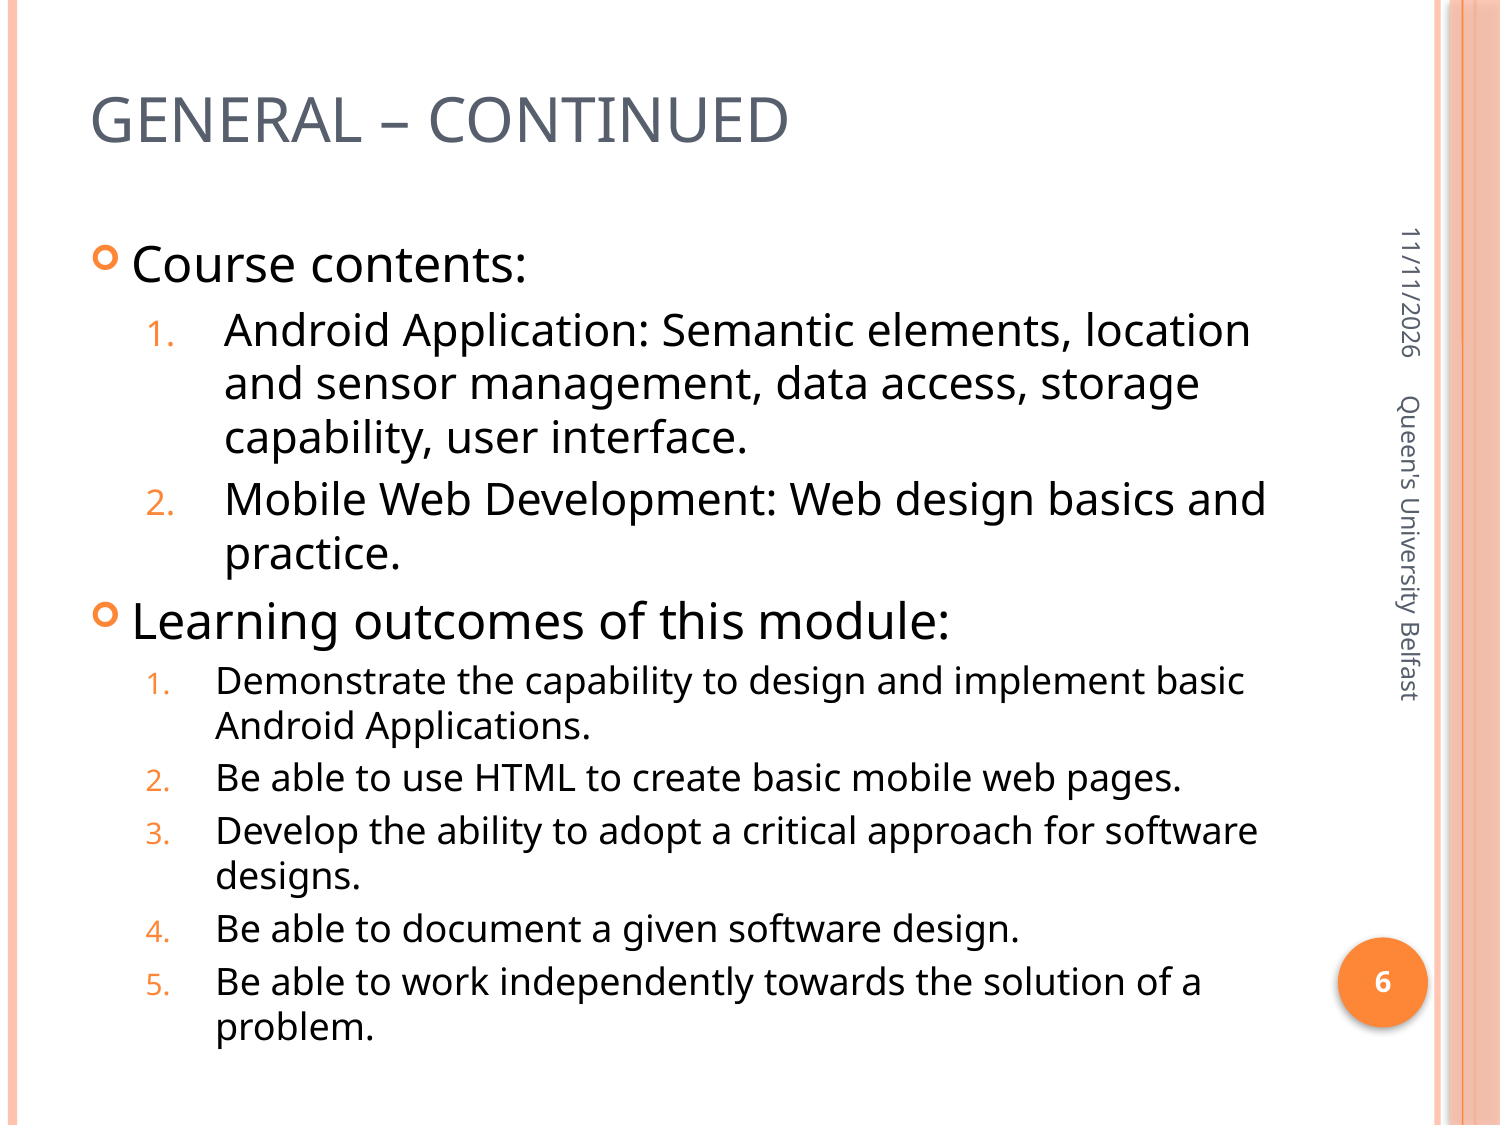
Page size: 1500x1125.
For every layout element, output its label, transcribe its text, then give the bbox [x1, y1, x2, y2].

footer Queen's University Belfast [1379, 380, 1440, 906]
list Course contents: Android Application: Semantic elements, location and sensor management, data access, storage capability, user interface. Mobile Web Development: Web design basics and practice. Learning outcomes of this module: Demonstrate the capability to design and implement basic Android Applications. Be able to use HTML to create basic mobile web pages. Develop the ability to adopt a critical approach for software designs. Be able to document a given software design. Be able to work independently towards the solution of a problem. [75, 224, 1325, 1062]
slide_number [1378, 43, 1442, 374]
slide_number 6 [1333, 940, 1434, 1027]
title General – continued [75, 45, 1300, 163]
